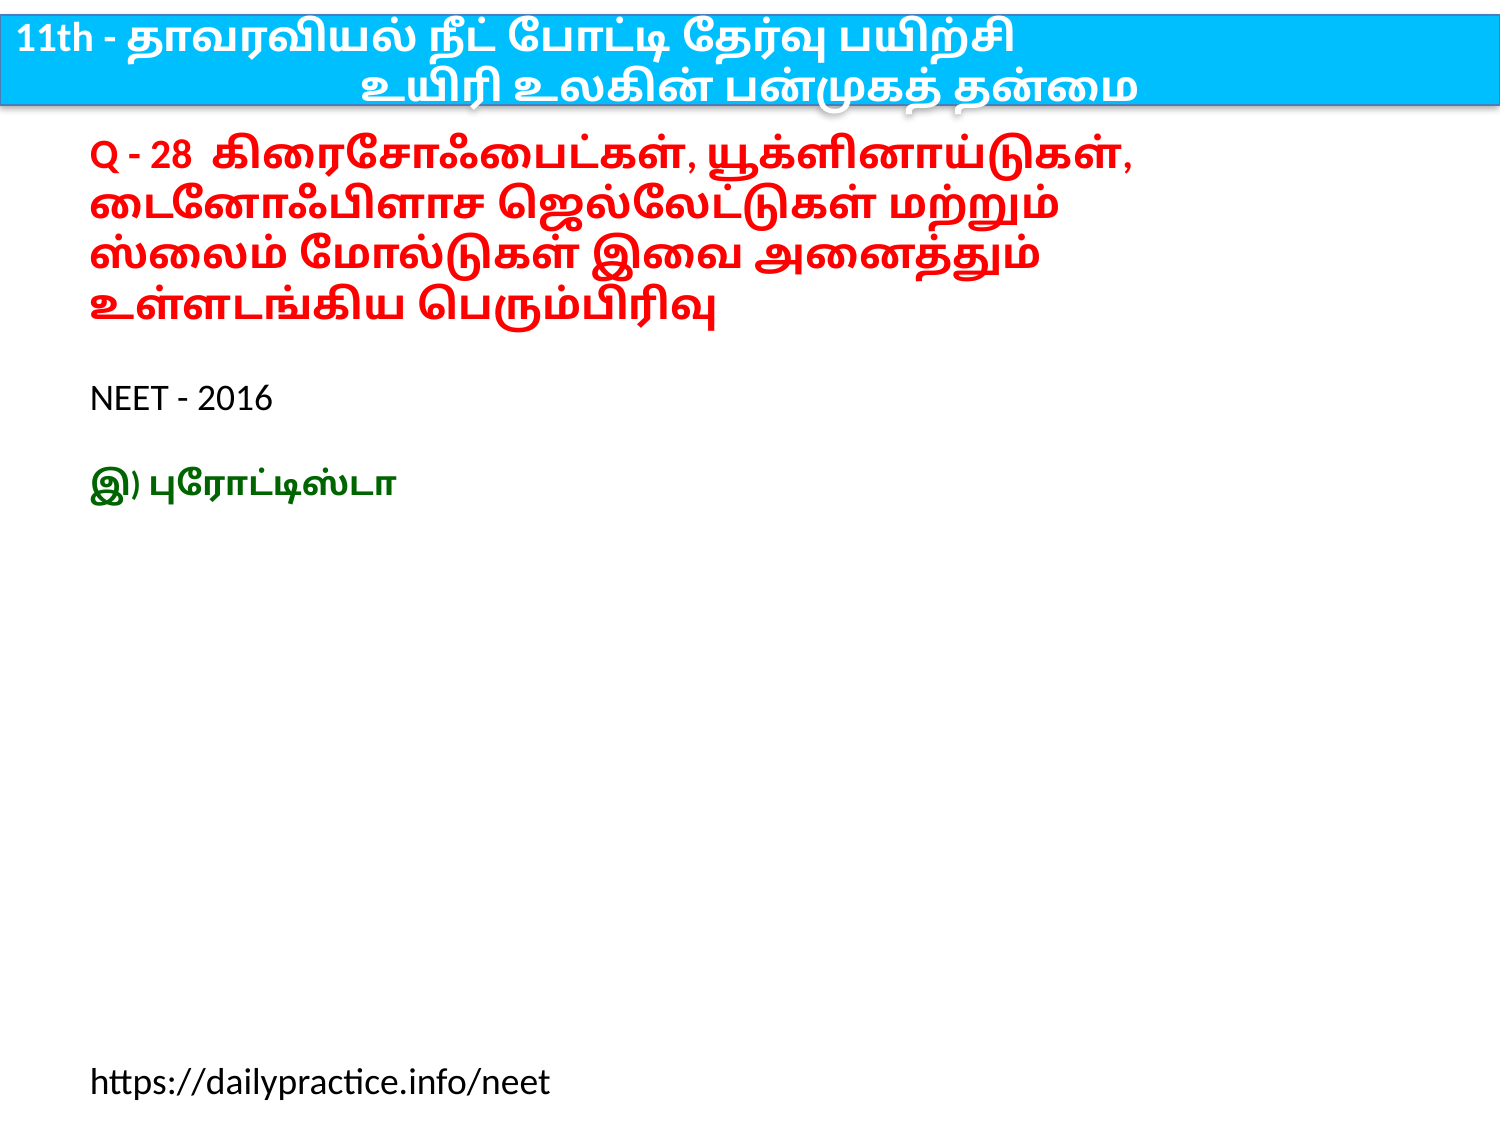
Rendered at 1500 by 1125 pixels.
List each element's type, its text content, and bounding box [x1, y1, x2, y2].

text_box https://dailypractice.info/neet [74, 1049, 675, 1110]
text_box 11th - தாவரவியல் நீட் போட்டி தேர்வு பயிற்சி உயிரி உலகின் பன்முகத் தன்மை [0, 14, 1500, 106]
text_box Q - 28 கிரைசோஃபைட்கள், யூக்ளினாய்டுகள், டைனோஃபிளாச ஜெல்லேட்டுகள் மற்றும் ஸ்லைம் மோல்டுகள் இவை அனைத்தும் உள்ளடங்கிய பெரும்பிரிவு NEET - 2016 இ) புரோட்டிஸ்டா [74, 74, 1275, 510]
